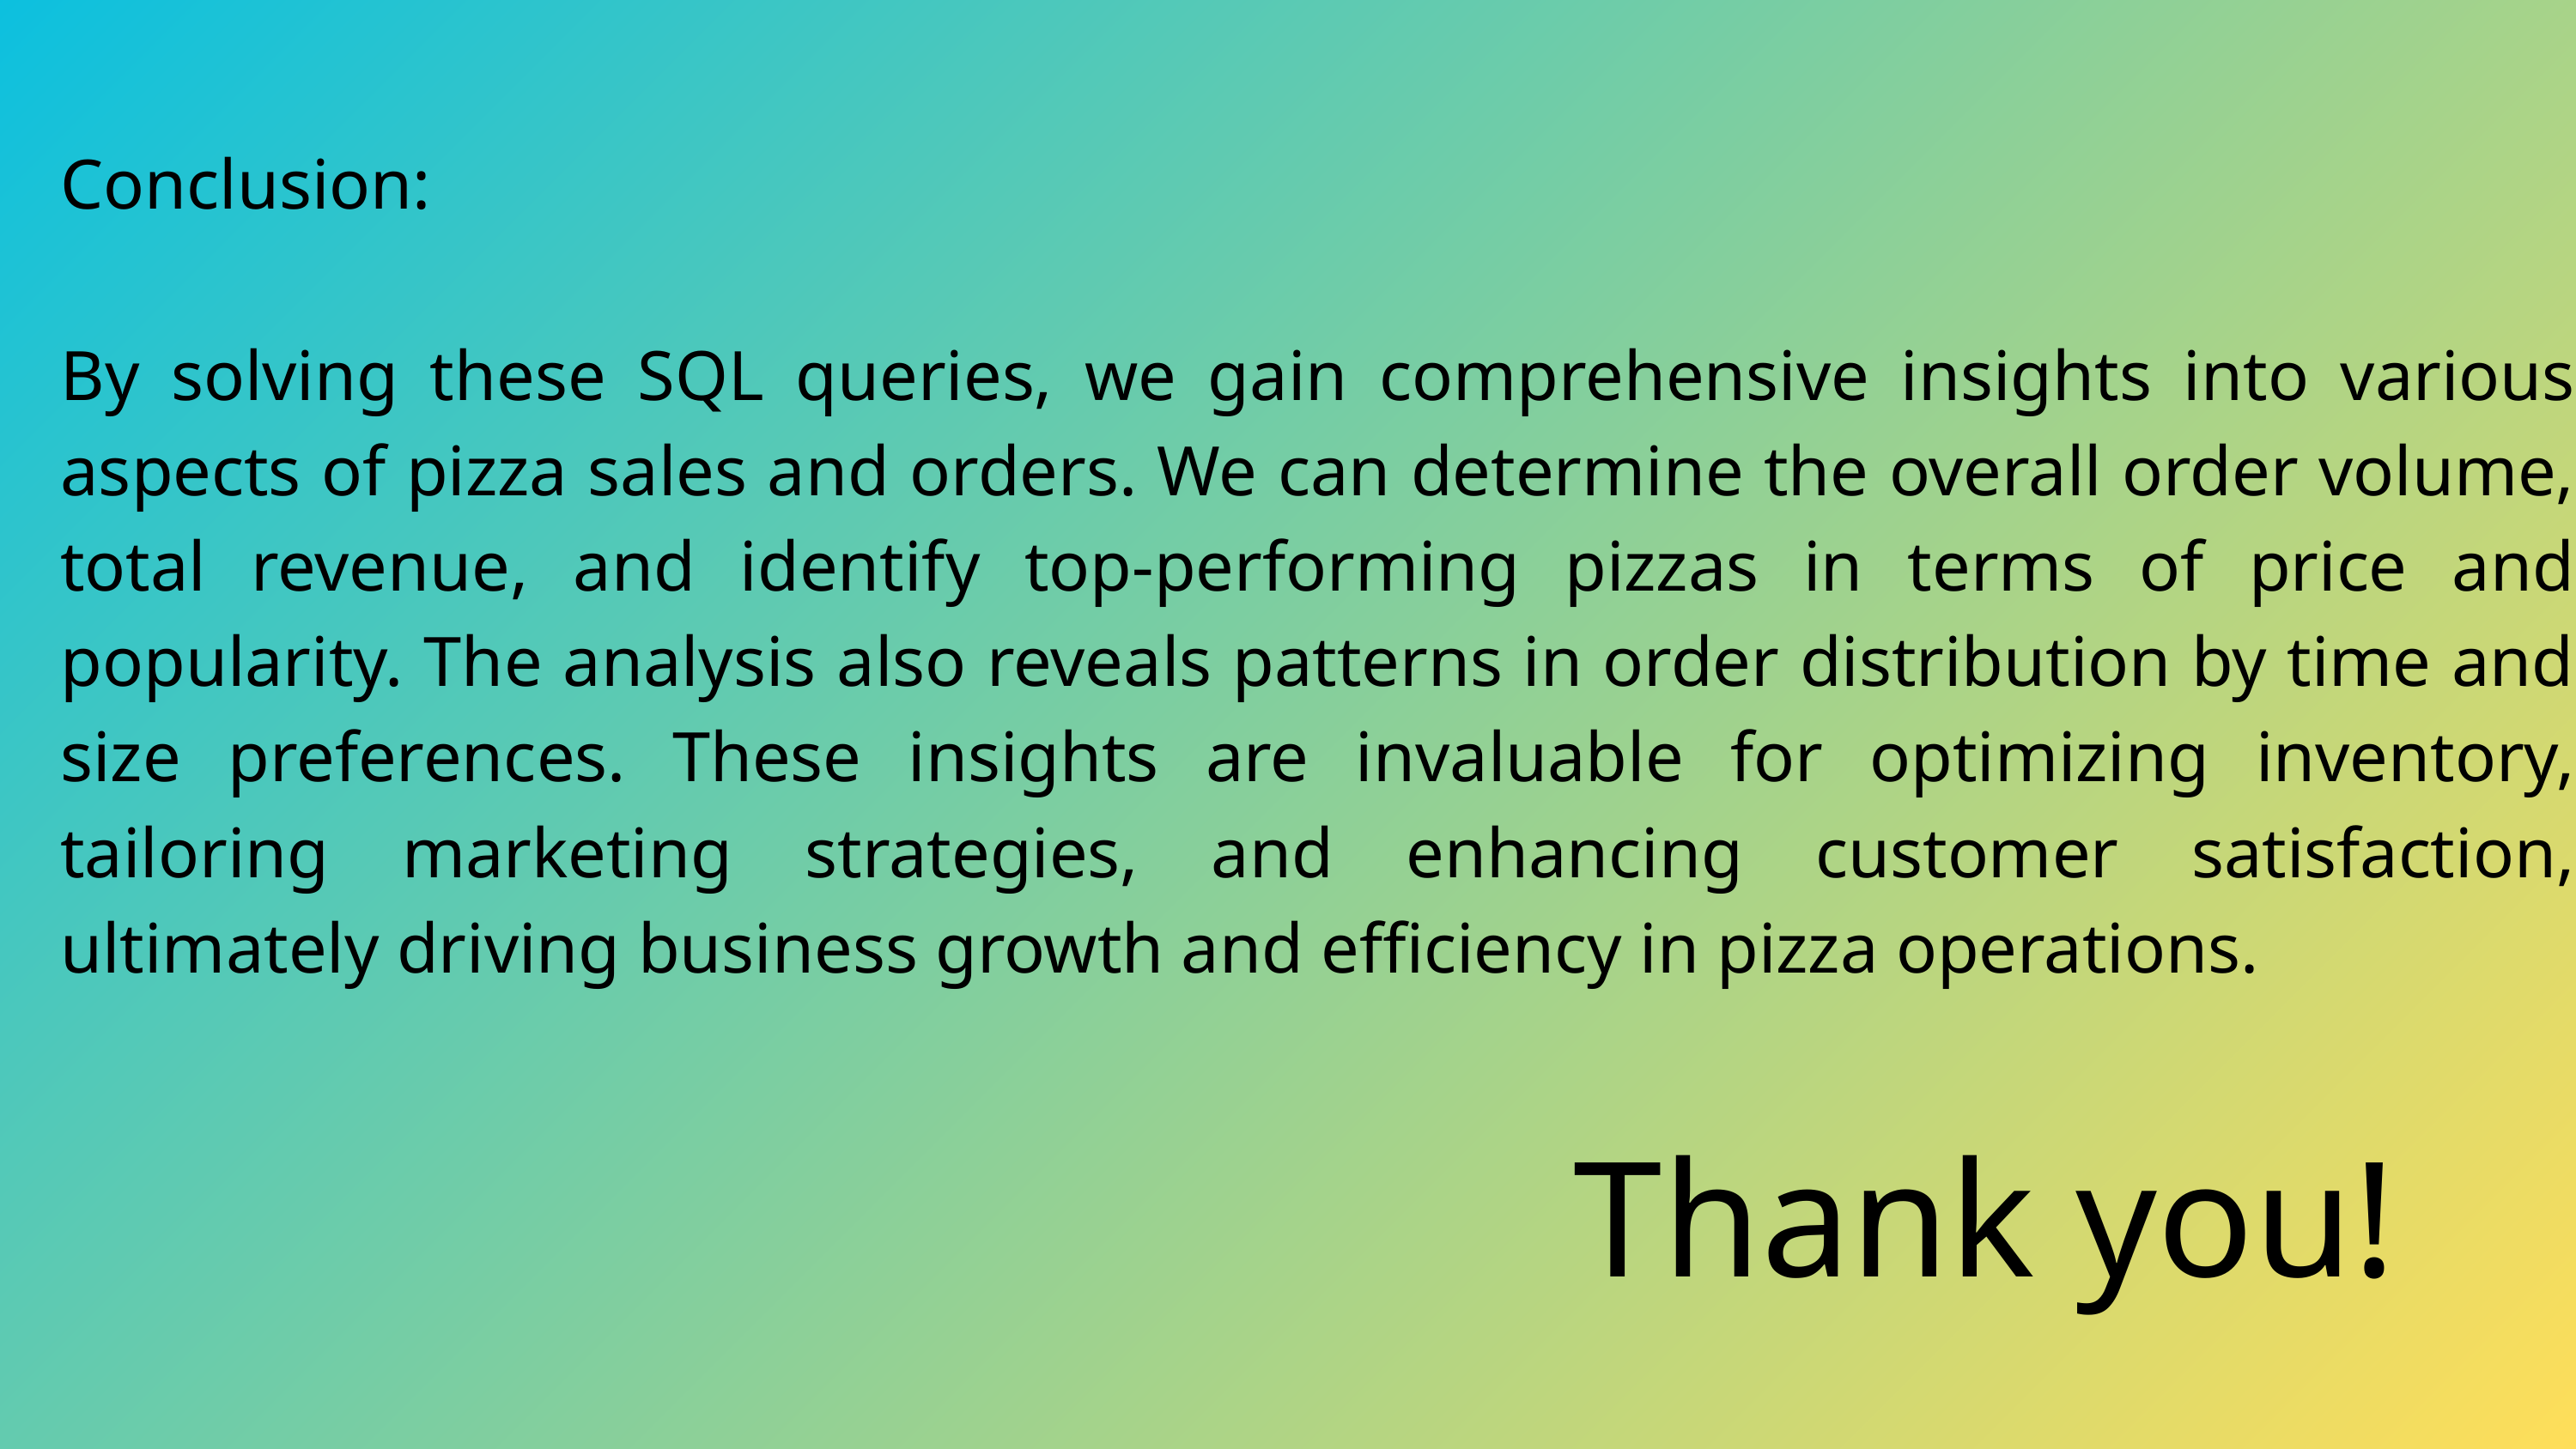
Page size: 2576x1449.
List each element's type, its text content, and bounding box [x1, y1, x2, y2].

text_box Conclusion: By solving these SQL queries, we gain comprehensive insights into various aspects of pizza sales and orders. We can determine the overall order volume, total revenue, and identify top-performing pizzas in terms of price and popularity. The analysis also reveals patterns in order distribution by time and size preferences. These insights are invaluable for optimizing inventory, tailoring marketing strategies, and enhancing customer satisfaction, ultimately driving business growth and efficiency in pizza operations. [60, 127, 2576, 986]
text_box Thank you! [1538, 1085, 2432, 1309]
